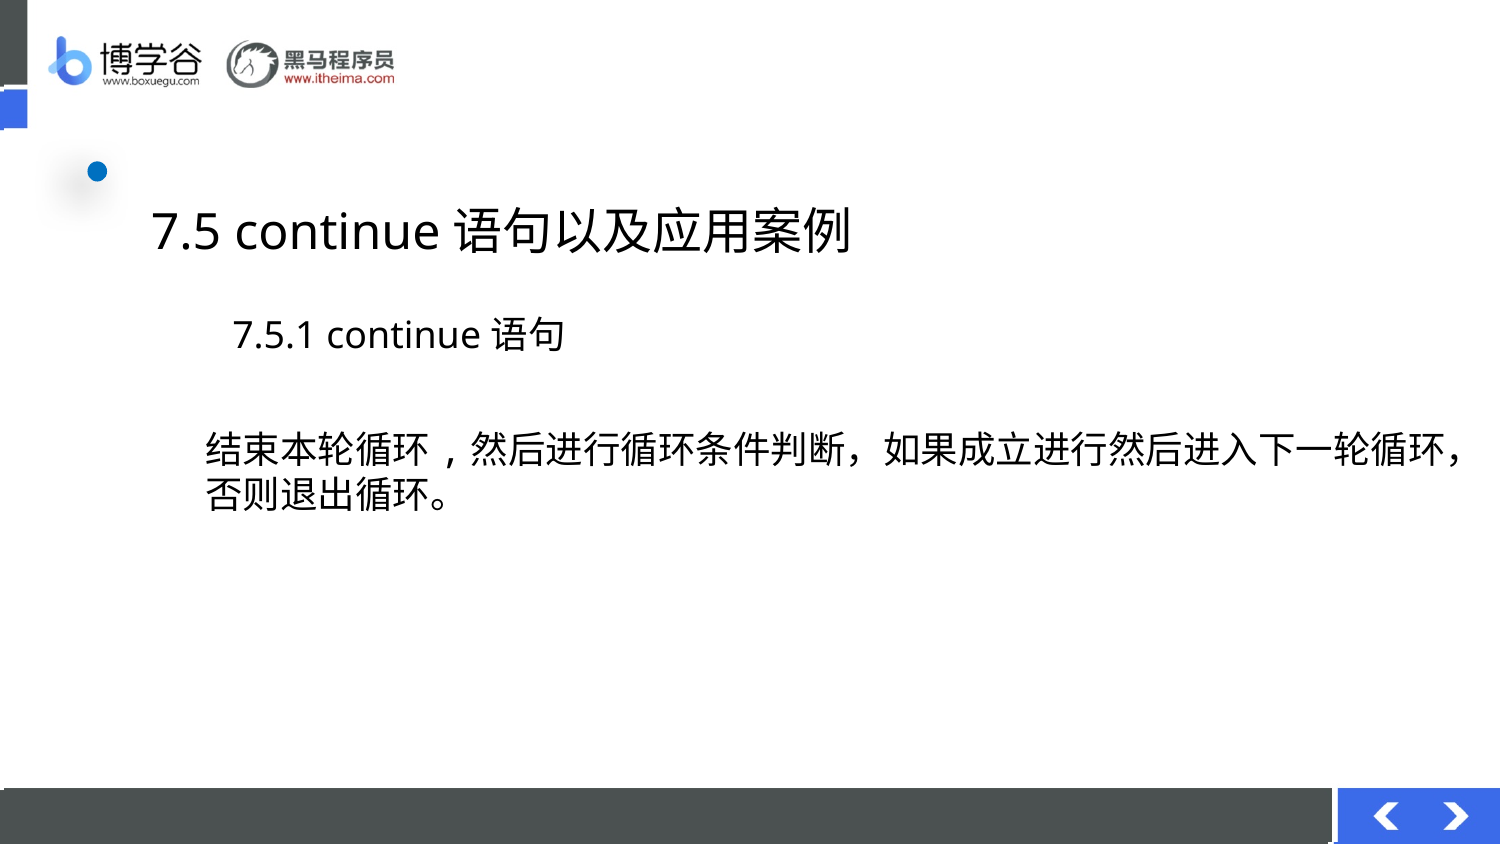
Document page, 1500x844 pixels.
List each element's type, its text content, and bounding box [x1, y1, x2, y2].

picture [0, 0, 1500, 844]
text_box 结束本轮循环,然后进行循环条件判断，如果成立进行然后进入下一轮循环， 否则退出循环。 [190, 418, 1498, 524]
title 7.5 continue语句以及应用案例 [135, 173, 904, 268]
text_box [85, 159, 110, 184]
text_box 7.5.1 continue语句 [217, 303, 581, 364]
